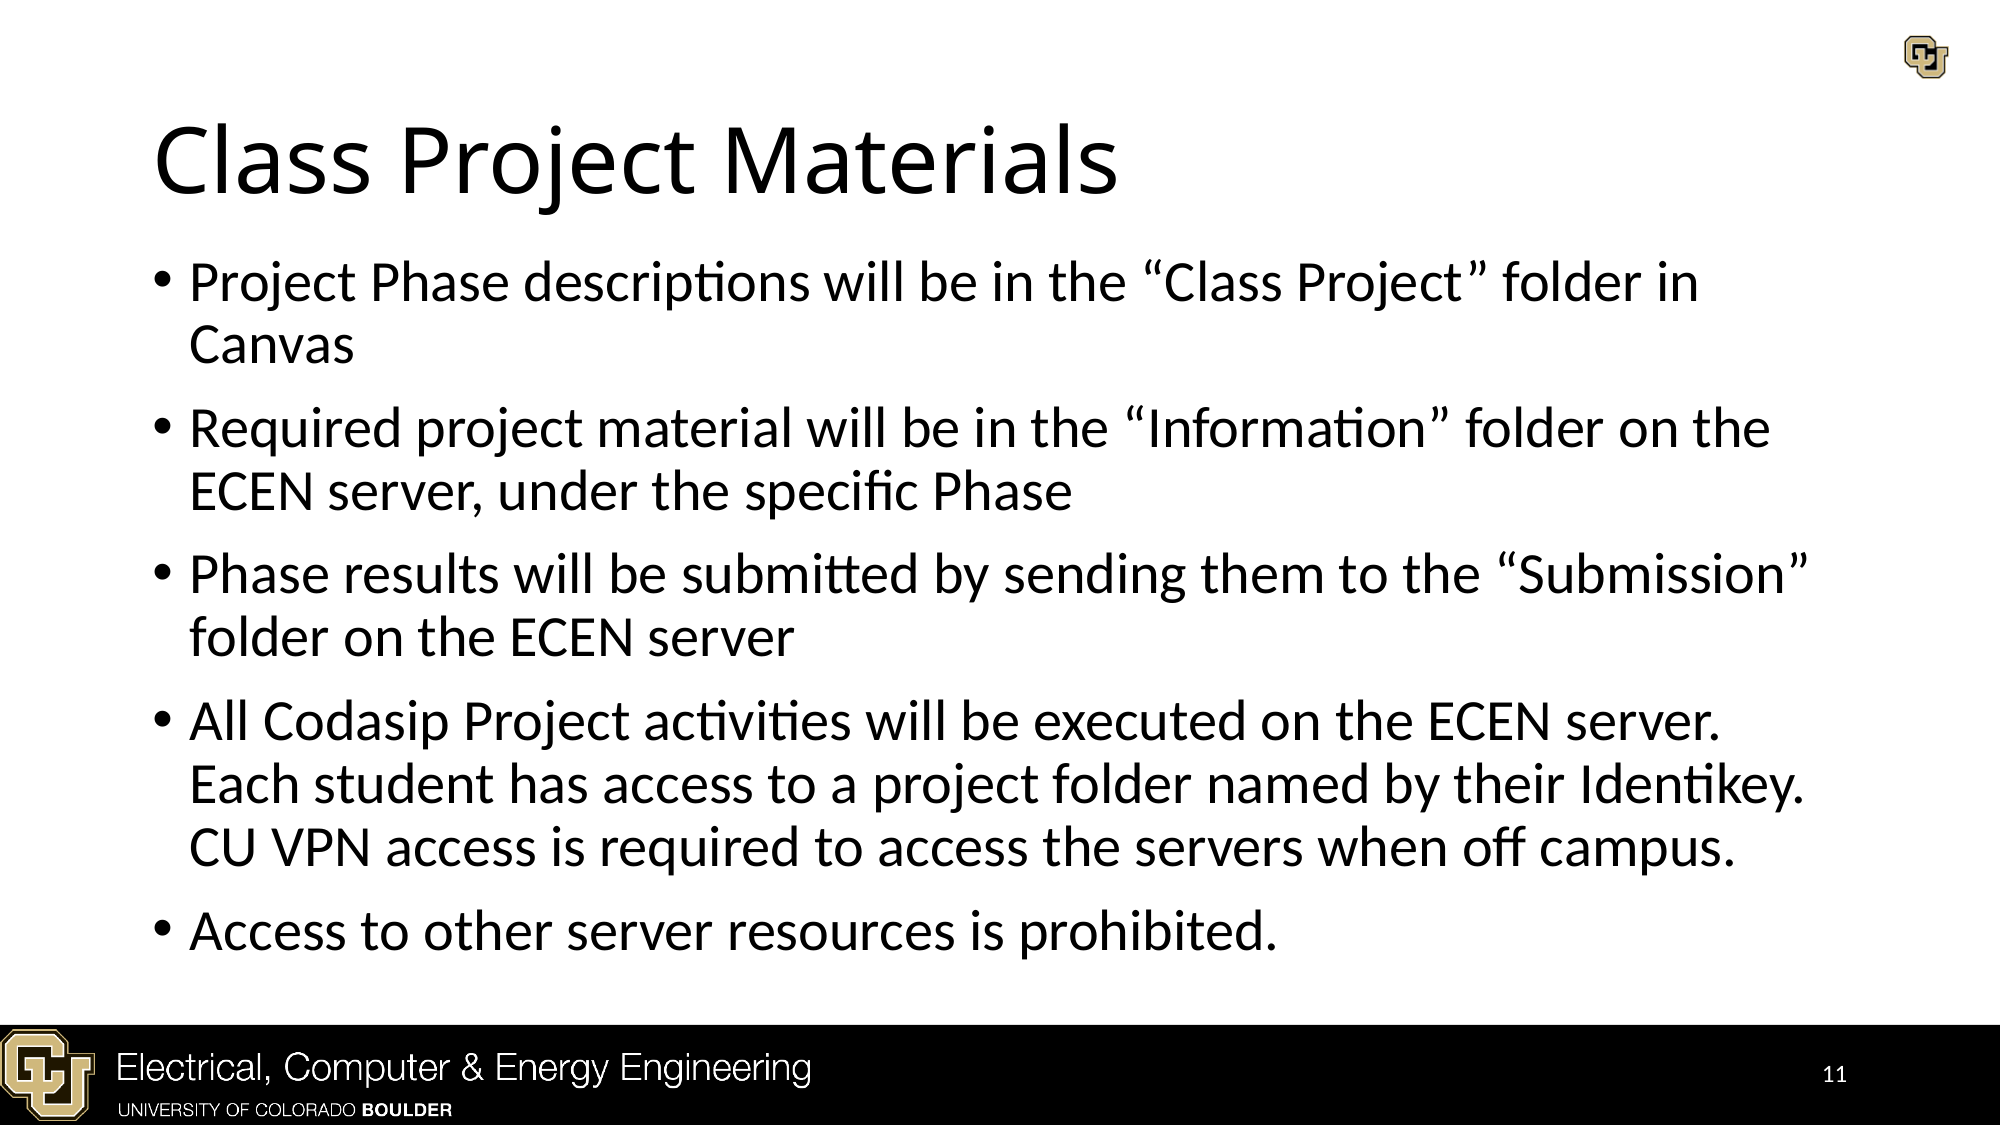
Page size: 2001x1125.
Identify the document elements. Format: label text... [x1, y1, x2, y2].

slide_number 11 [1412, 1042, 1863, 1103]
title Class Project Materials [137, 55, 1863, 243]
footer [0, 1024, 2000, 1125]
picture [0, 1029, 810, 1121]
list Project Phase descriptions will be in the “Class Project” folder in Canvas Required project material will be in the “Information” folder on the ECEN server, under the specific Phase Phase results will be submitted by sending them to the “Submission” folder on the ECEN server All Codasip Project activities will be executed on the ECEN server. Each student has access to a project folder named by their Identikey. CU VPN access is required to access the servers when off campus. Access to other server resources is prohibited. [137, 243, 1863, 1014]
picture [1899, 32, 1958, 87]
